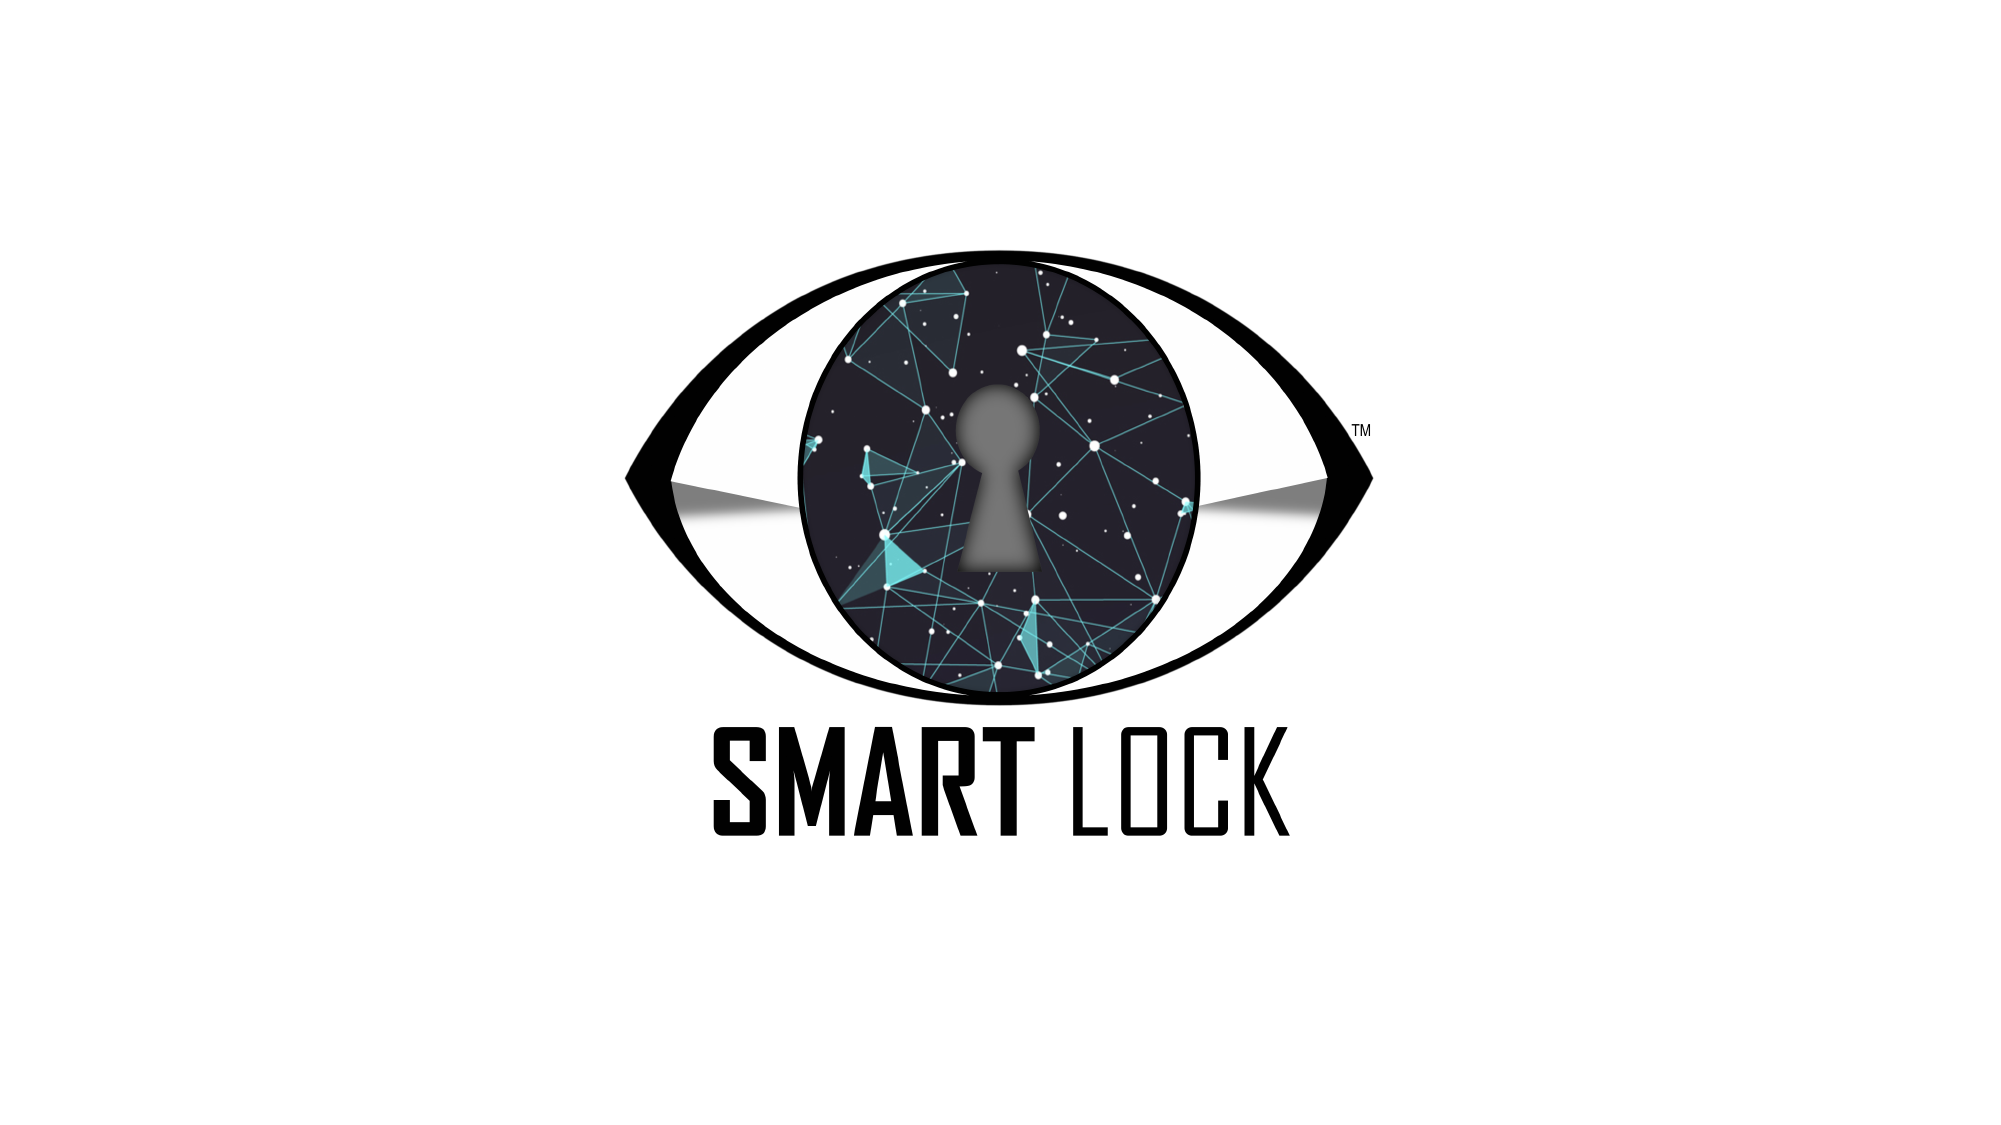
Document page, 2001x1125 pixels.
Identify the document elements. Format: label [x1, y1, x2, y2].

picture [607, 247, 1393, 878]
